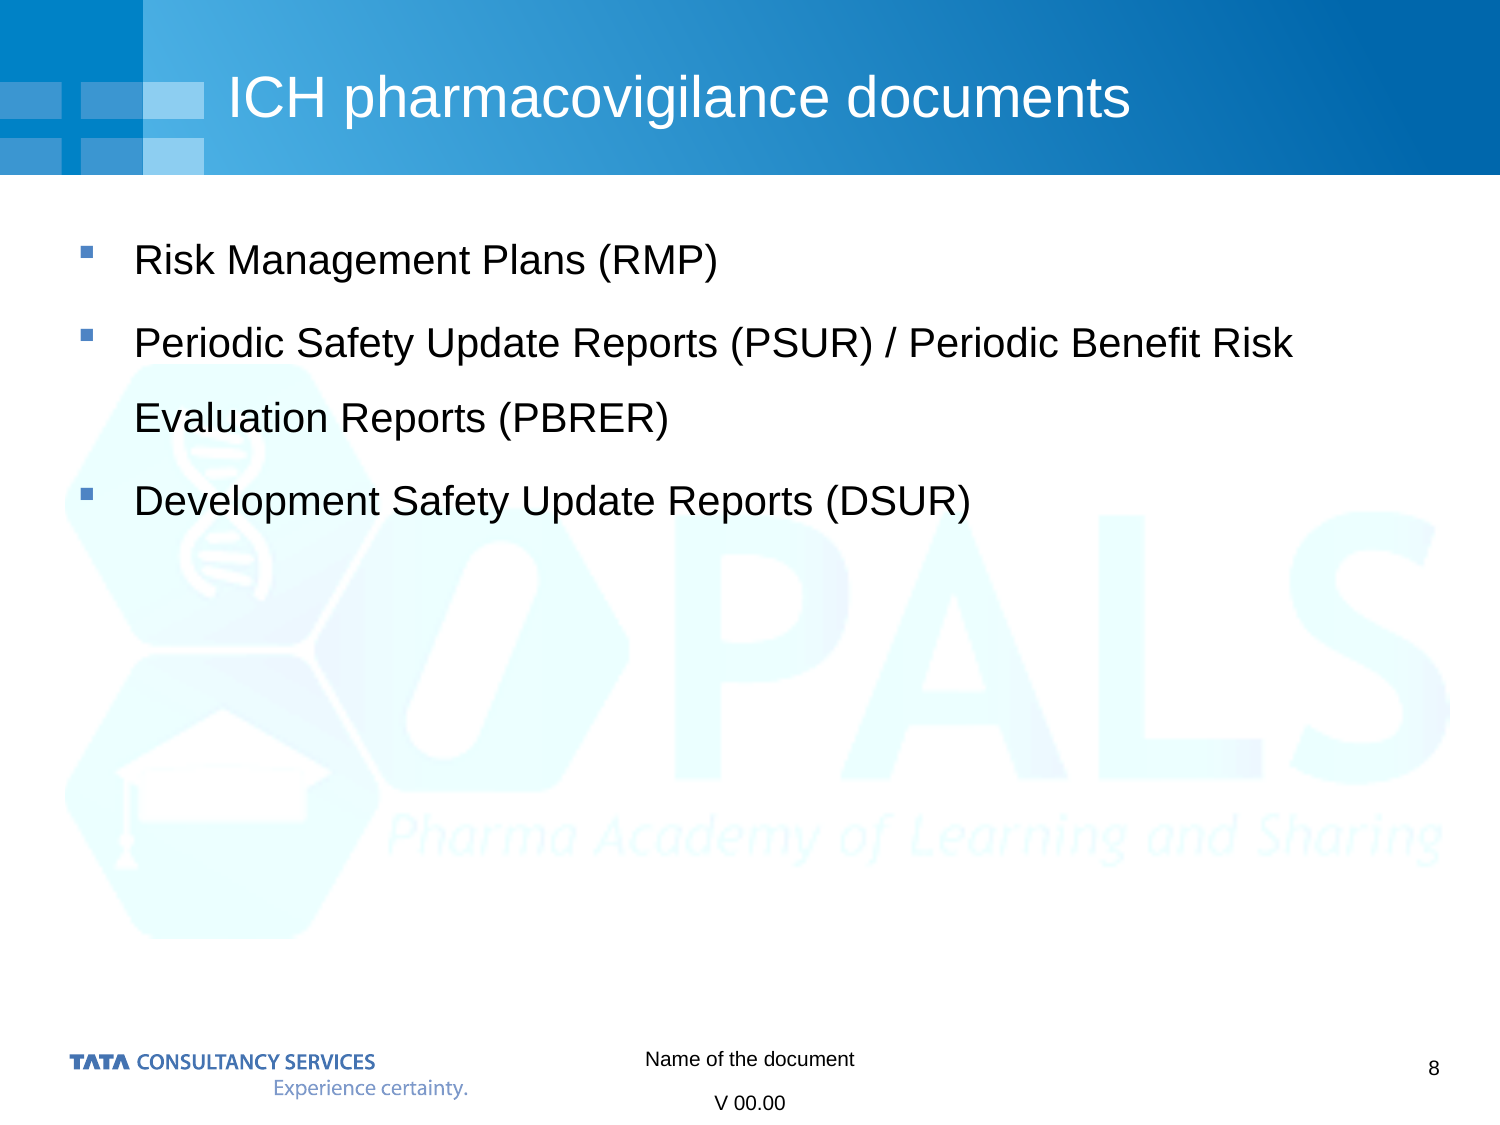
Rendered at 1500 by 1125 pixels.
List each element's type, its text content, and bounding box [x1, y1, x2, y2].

title ICH pharmacovigilance documents [212, 54, 1450, 135]
list Risk Management Plans (RMP) Periodic Safety Update Reports (PSUR) / Periodic Benefit Risk Evaluation Reports (PBRER) Development Safety Update Reports (DSUR) [62, 200, 1445, 943]
